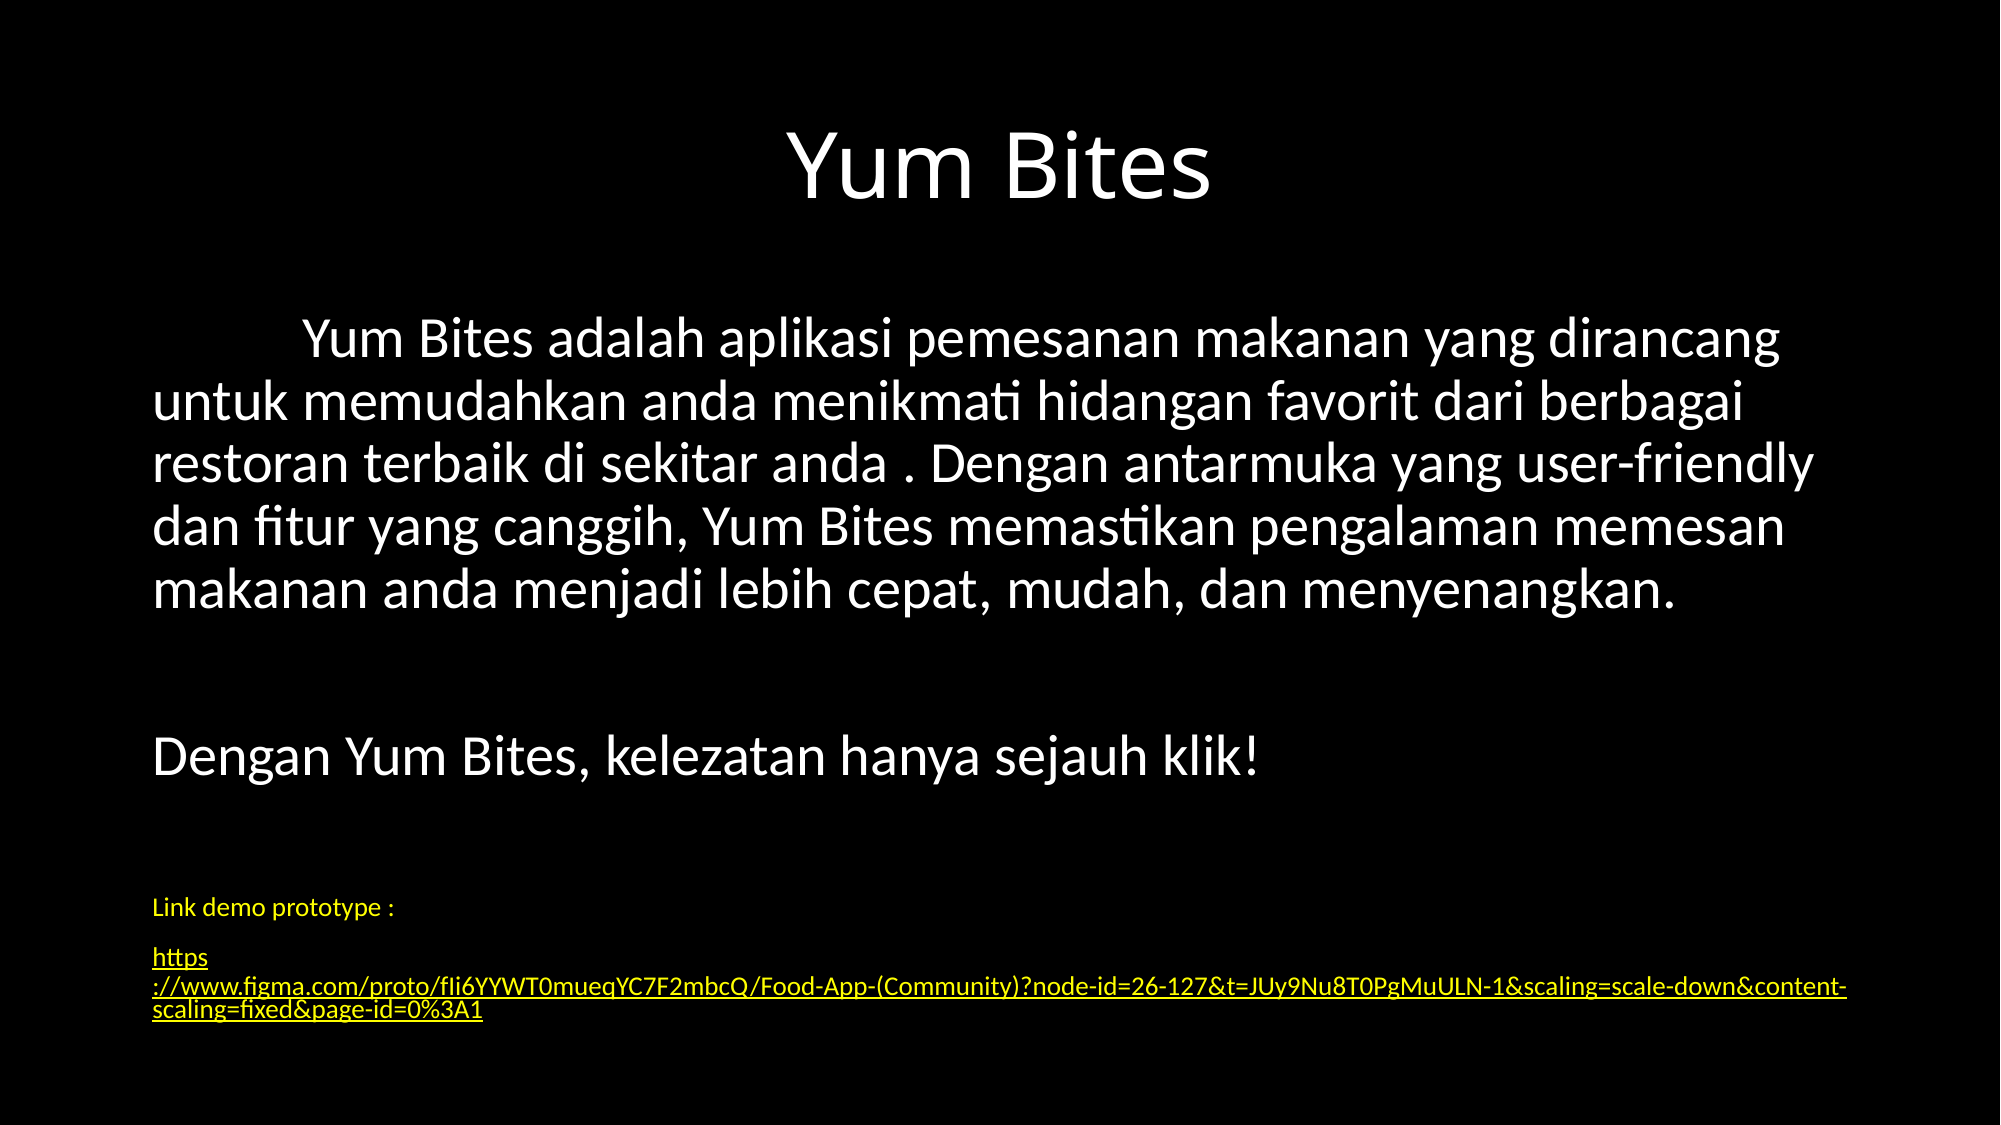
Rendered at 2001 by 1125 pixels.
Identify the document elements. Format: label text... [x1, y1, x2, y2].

title Yum Bites [137, 59, 1863, 278]
list Yum Bites adalah aplikasi pemesanan makanan yang dirancang untuk memudahkan anda menikmati hidangan favorit dari berbagai restoran terbaik di sekitar anda . Dengan antarmuka yang user-friendly dan fitur yang canggih, Yum Bites memastikan pengalaman memesan makanan anda menjadi lebih cepat, mudah, dan menyenangkan. Dengan Yum Bites, kelezatan hanya sejauh klik! Link demo prototype : https://www.figma.com/proto/fIi6YYWT0mueqYC7F2mbcQ/Food-App-(Community)?node-id=26-127&t=JUy9Nu8T0PgMuULN-1&scaling=scale-down&content-scaling=fixed&page-id=0%3A1 [137, 299, 1863, 1014]
